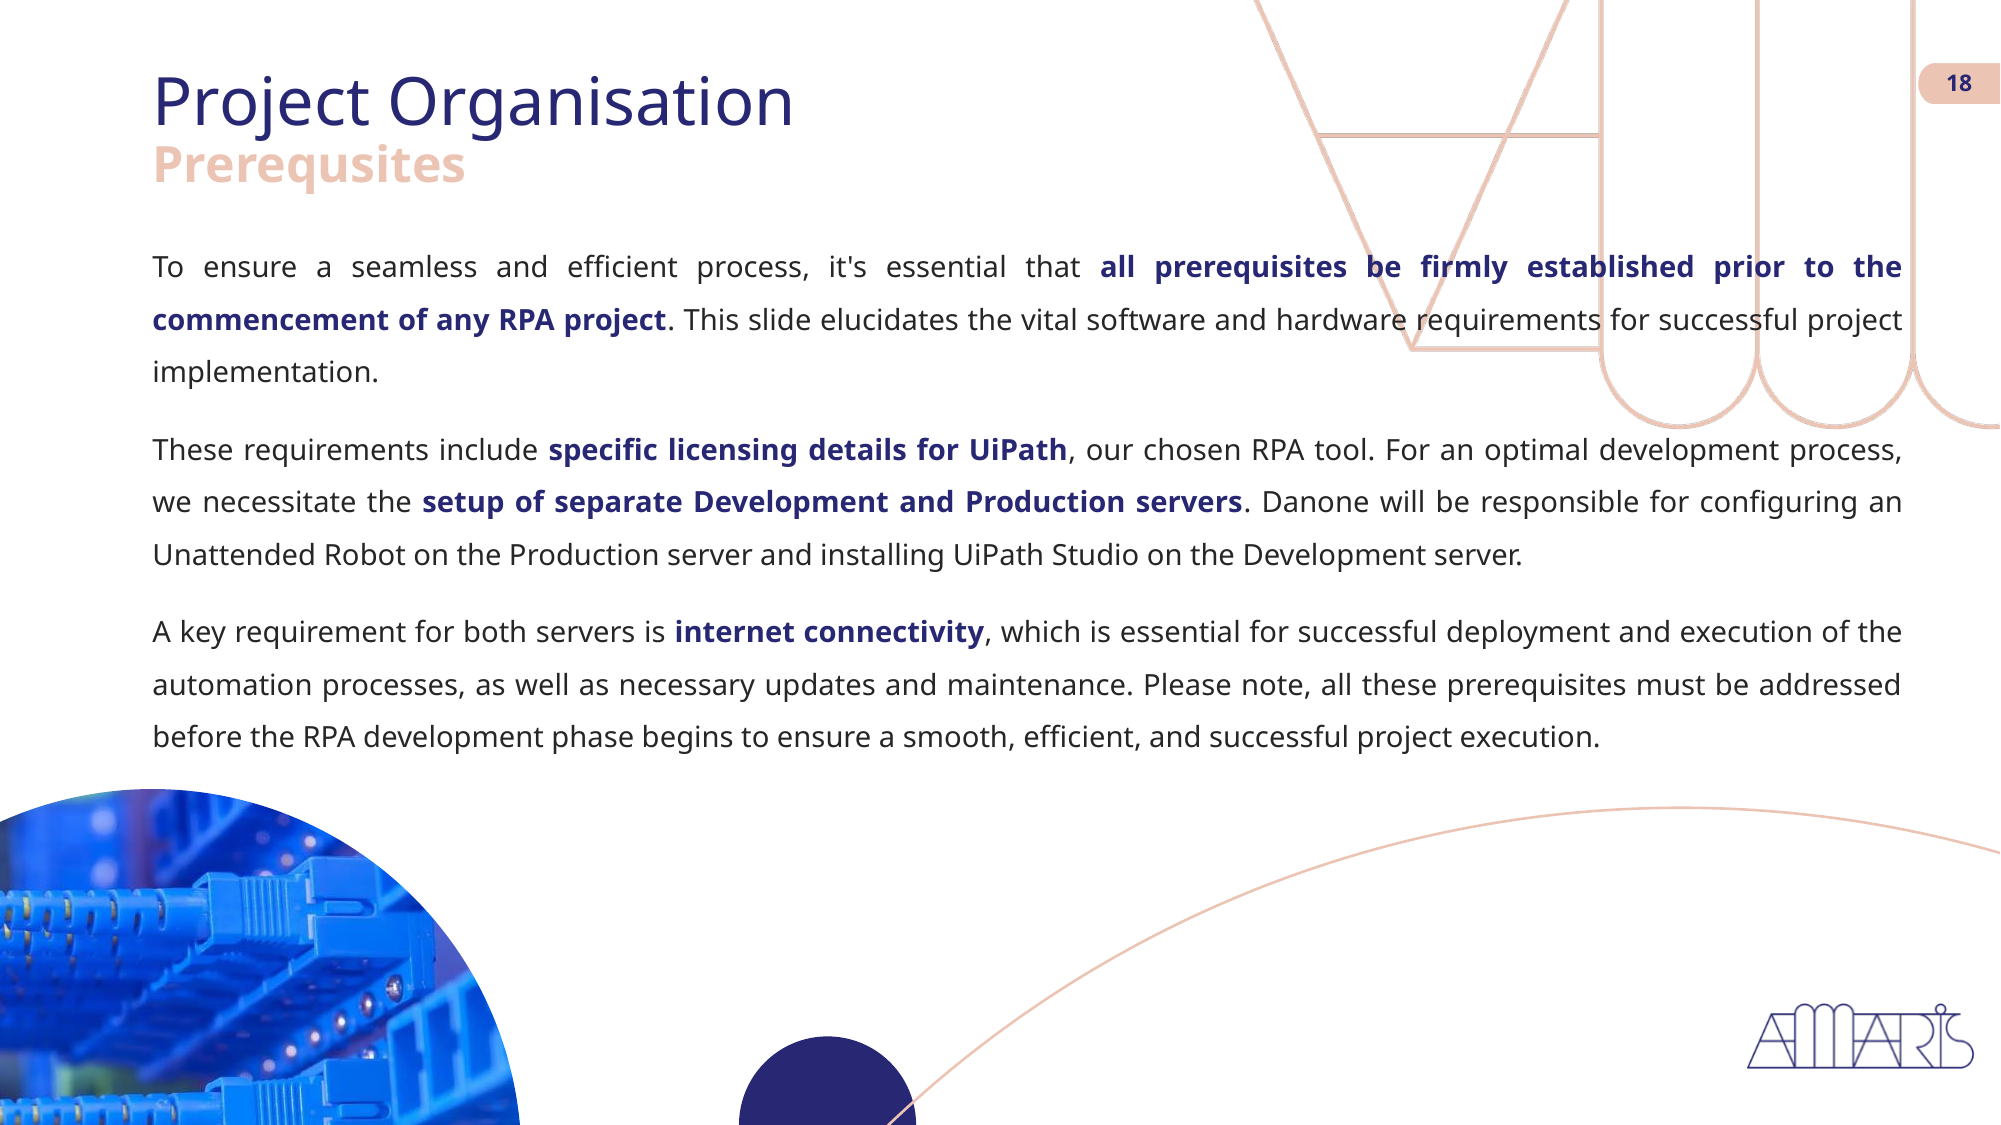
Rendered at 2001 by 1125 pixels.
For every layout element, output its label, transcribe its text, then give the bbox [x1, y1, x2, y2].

title Project Organisation Prerequsites [137, 59, 1756, 203]
list To ensure a seamless and efficient process, it's essential that all prerequisites be firmly established prior to the commencement of any RPA project. This slide elucidates the vital software and hardware requirements for successful project implementation. These requirements include specific licensing details for UiPath, our chosen RPA tool. For an optimal development process, we necessitate the setup of separate Development and Production servers. Danone will be responsible for configuring an Unattended Robot on the Production server and installing UiPath Studio on the Development server. A key requirement for both servers is internet connectivity, which is essential for successful deployment and execution of the automation processes, as well as necessary updates and maintenance. Please note, all these prerequisites must be addressed before the RPA development phase begins to ensure a smooth, efficient, and successful project execution. [137, 223, 1919, 760]
slide_number 18 [1918, 63, 2000, 104]
text_box [737, 1035, 914, 1125]
picture [1166, 0, 2001, 430]
picture [0, 785, 522, 1125]
text_box [886, 806, 2000, 1125]
